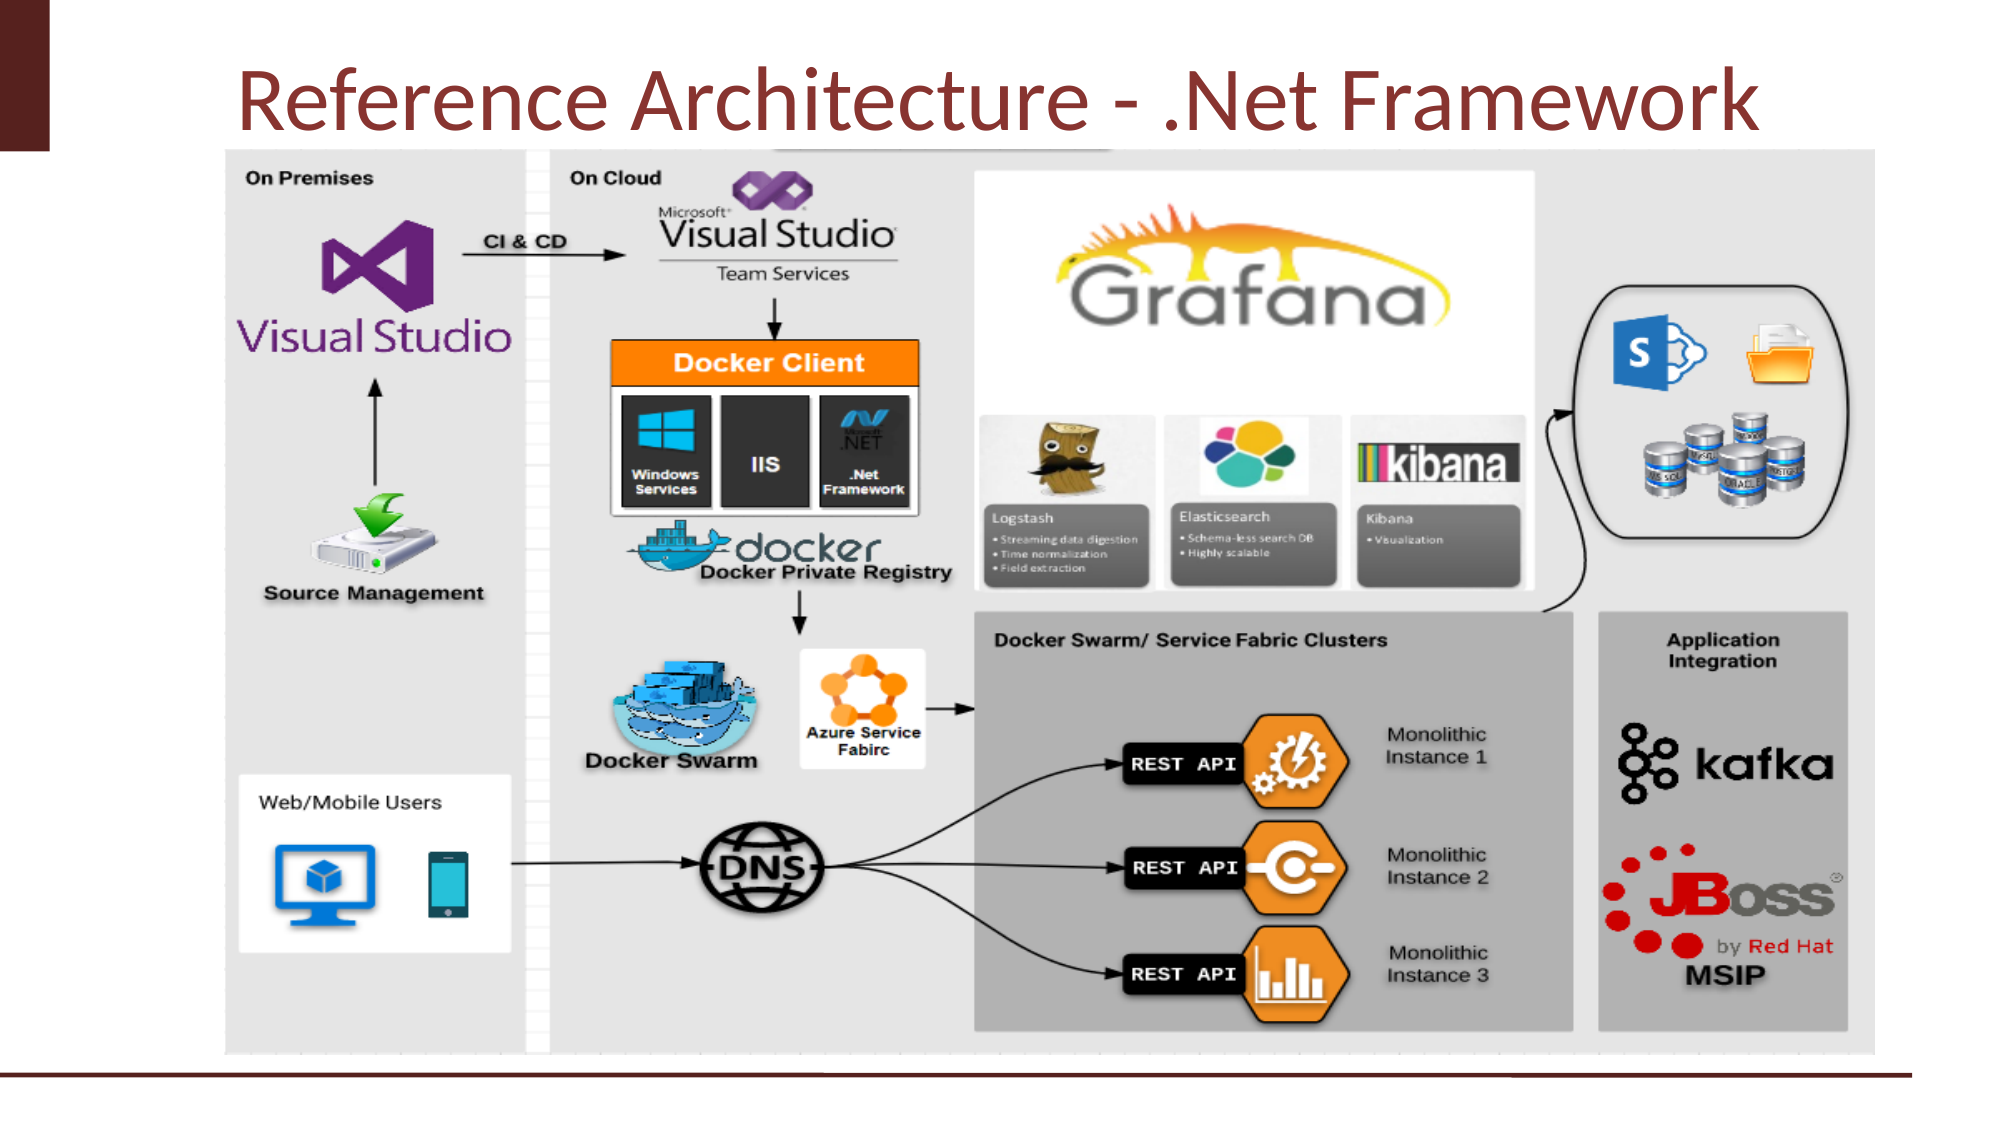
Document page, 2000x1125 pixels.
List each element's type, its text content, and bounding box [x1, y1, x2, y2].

title Reference Architecture - .Net Framework [99, 0, 1900, 188]
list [224, 149, 1875, 1056]
